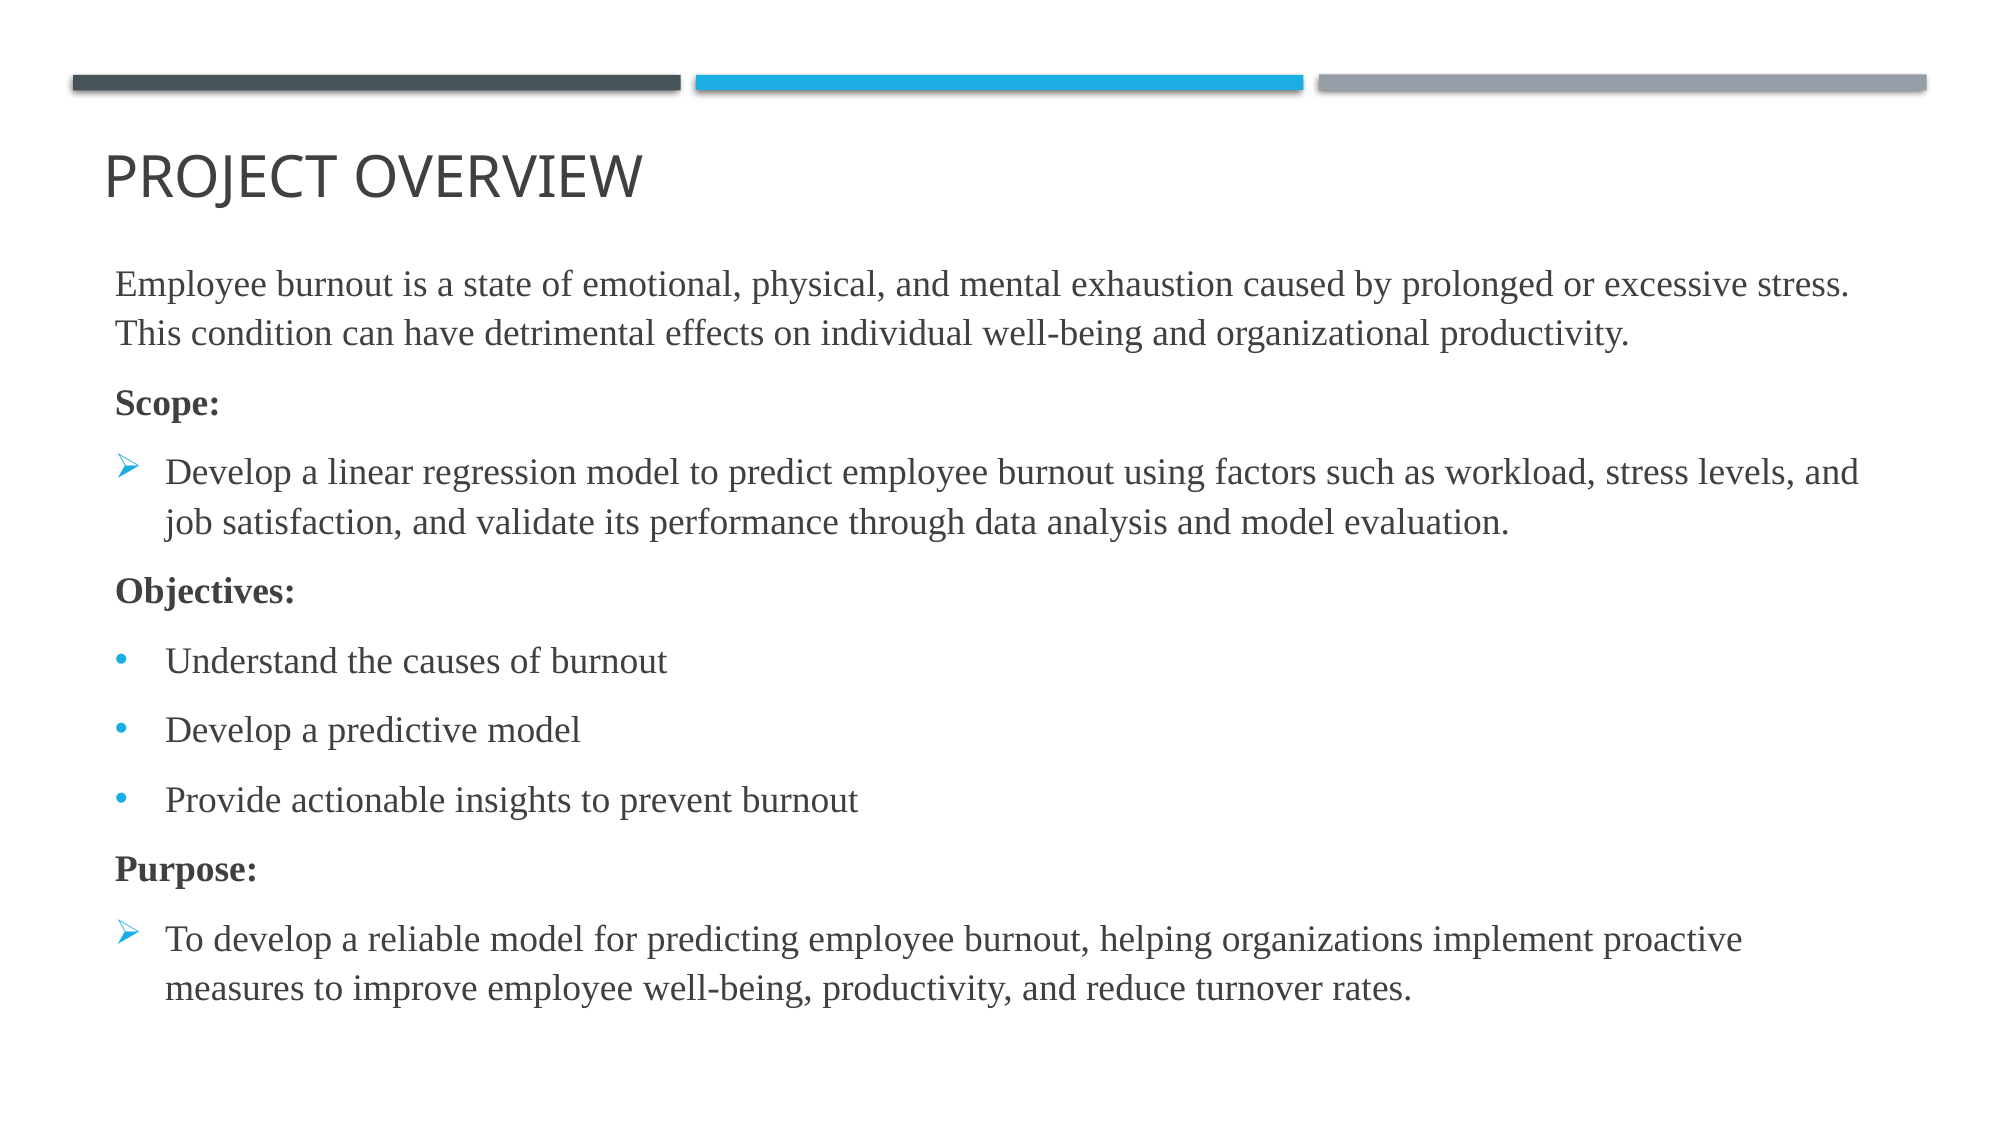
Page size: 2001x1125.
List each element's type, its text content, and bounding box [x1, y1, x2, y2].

title Project Overview [88, 109, 1898, 217]
list Employee burnout is a state of emotional, physical, and mental exhaustion caused by prolonged or excessive stress. This condition can have detrimental effects on individual well-being and organizational productivity. Scope: Develop a linear regression model to predict employee burnout using factors such as workload, stress levels, and job satisfaction, and validate its performance through data analysis and model evaluation. Objectives: Understand the causes of burnout Develop a predictive model Provide actionable insights to prevent burnout Purpose: To develop a reliable model for predicting employee burnout, helping organizations implement proactive measures to improve employee well-being, productivity, and reduce turnover rates. [99, 230, 1910, 1033]
